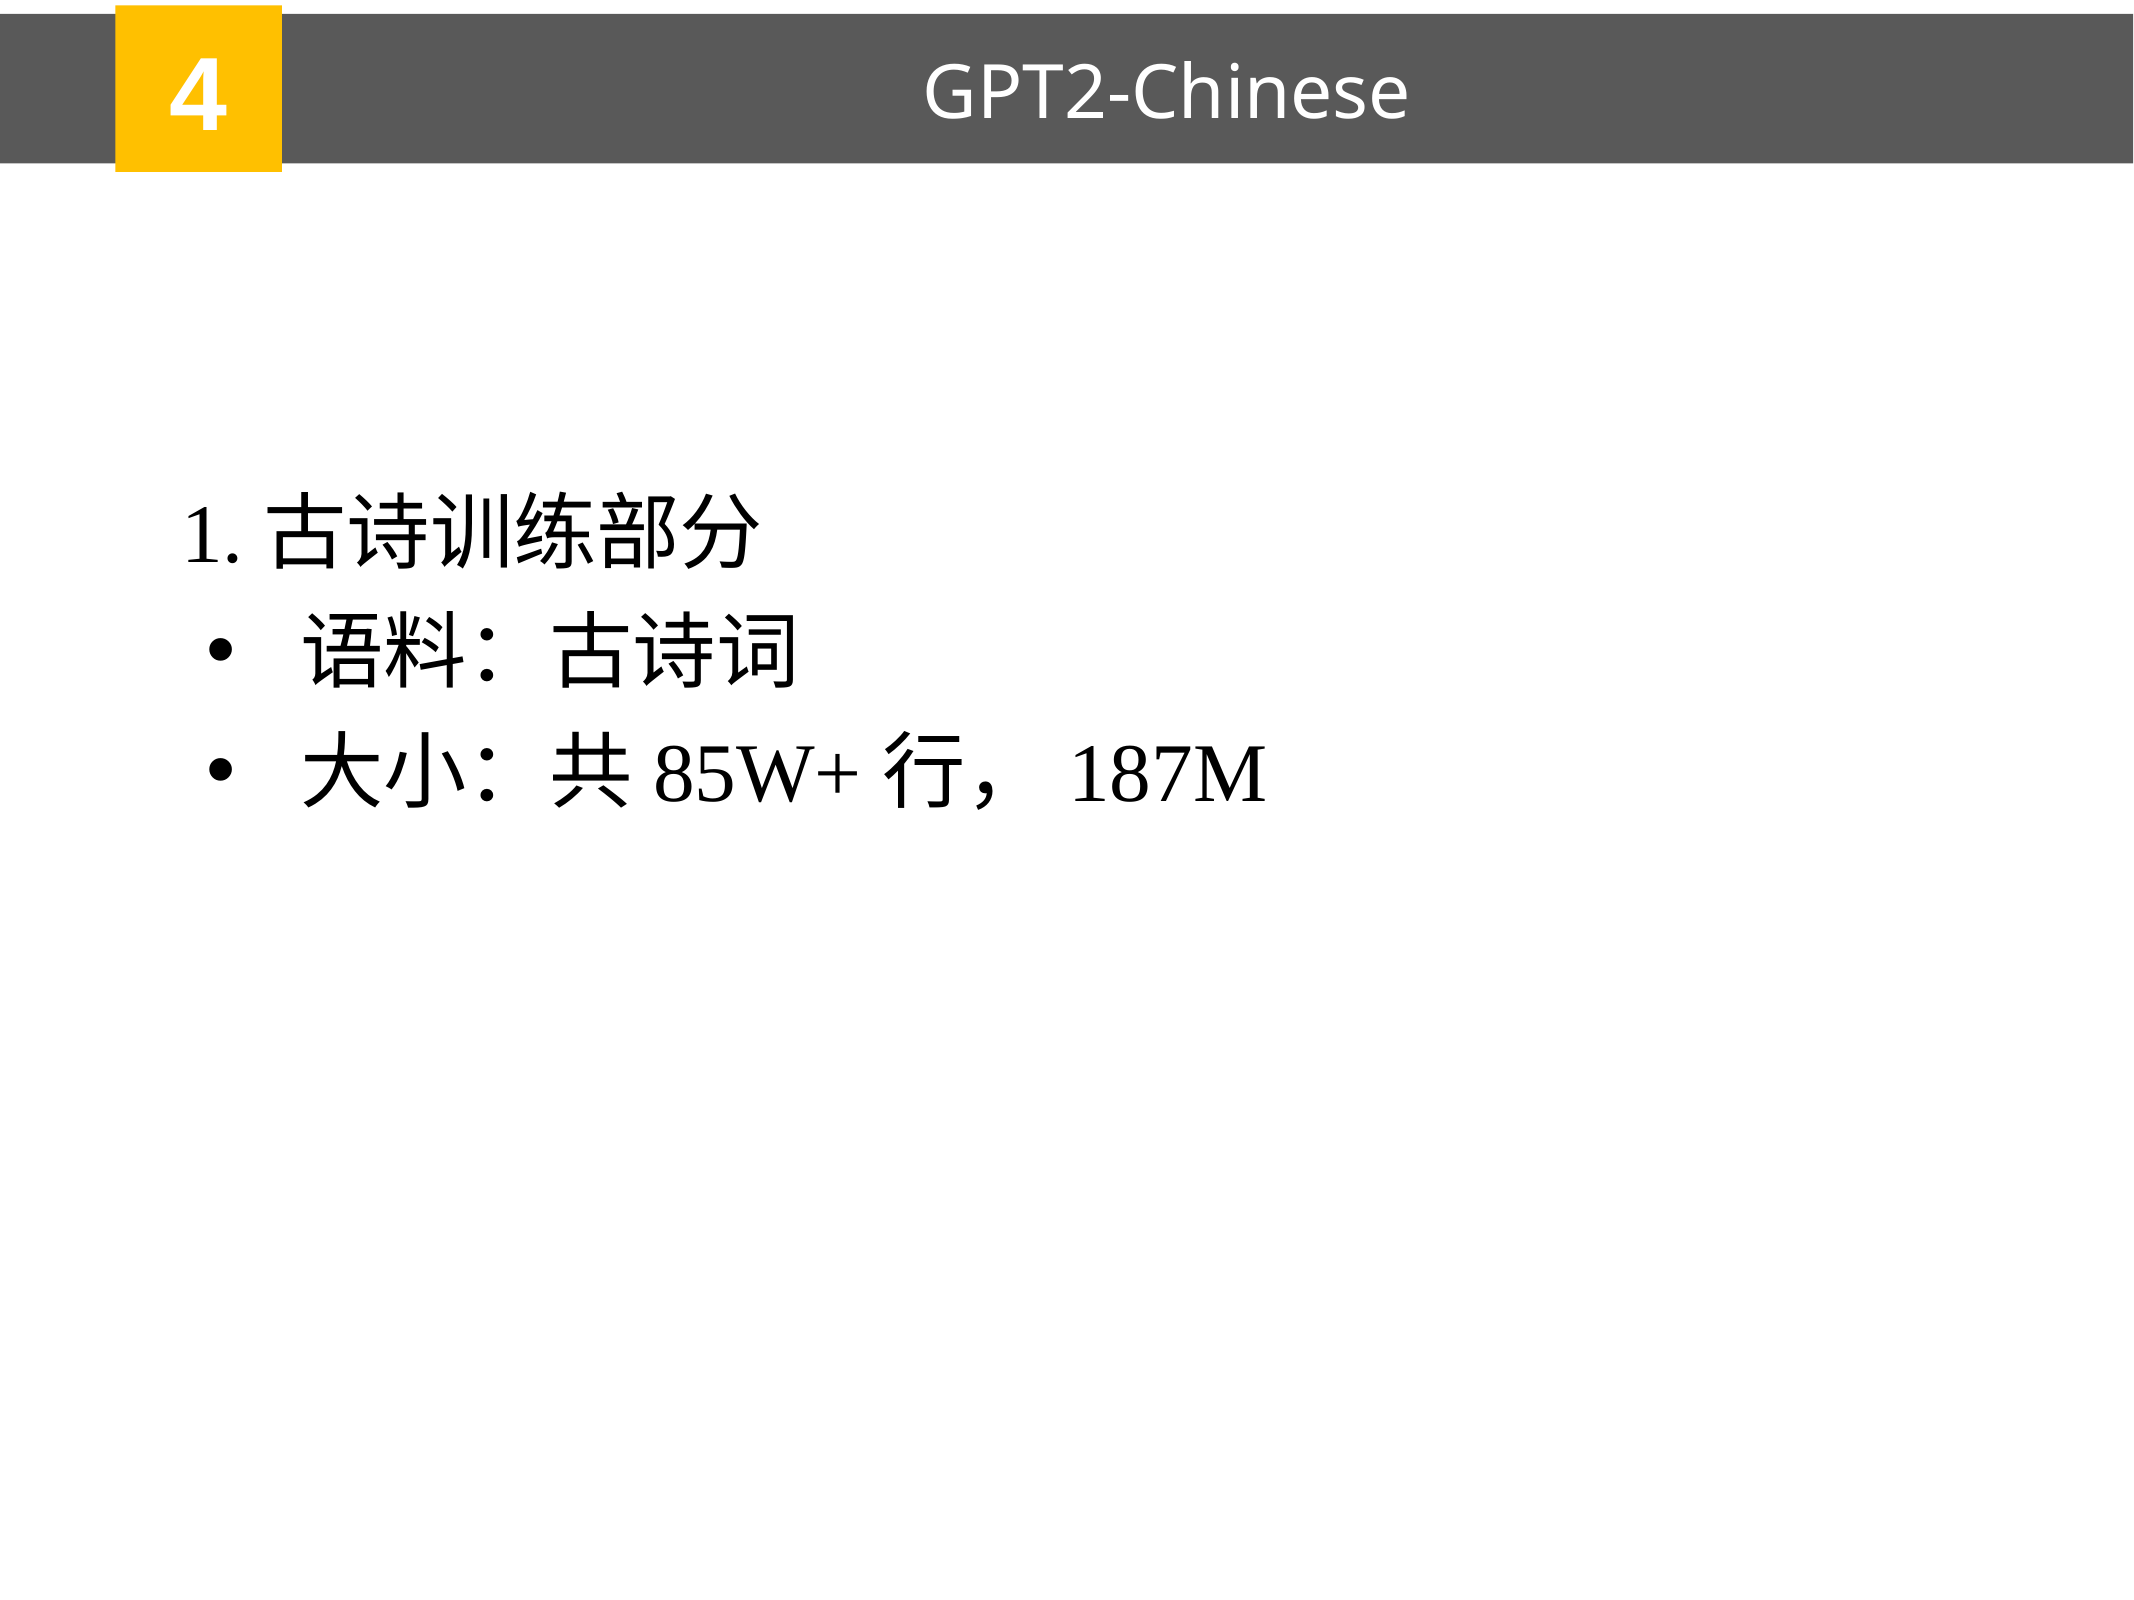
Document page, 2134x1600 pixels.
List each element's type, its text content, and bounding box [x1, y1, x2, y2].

text_box 1.古诗训练部分 语料：古诗词 大小：共85W+行，187M [123, 451, 2010, 827]
text_box [282, 13, 2134, 164]
text_box 4 [115, 5, 282, 172]
text_box GPT2-Chinese [914, 35, 1420, 142]
text_box [0, 13, 115, 164]
